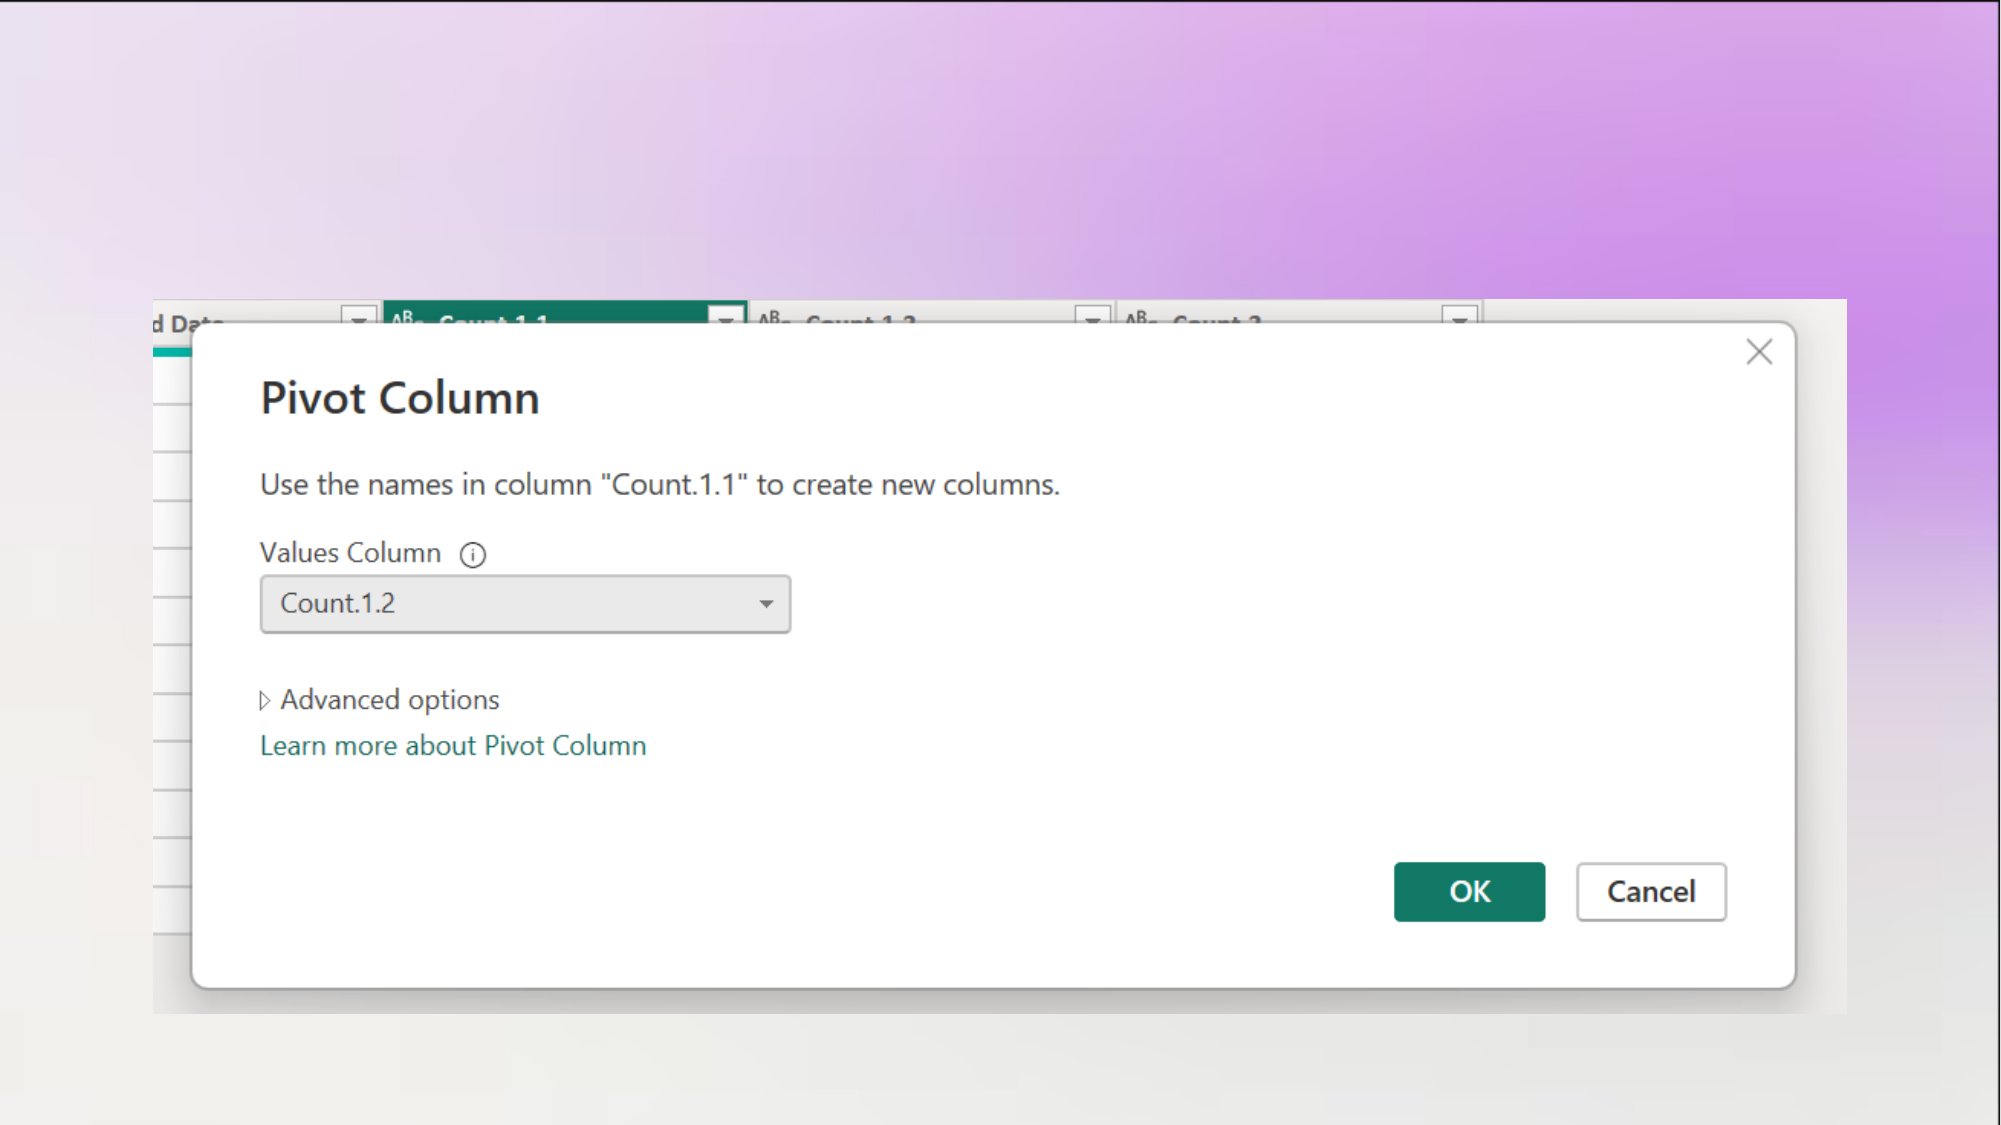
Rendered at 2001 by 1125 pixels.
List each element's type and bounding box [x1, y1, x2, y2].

picture [0, 0, 2001, 1125]
list [153, 299, 1847, 1014]
